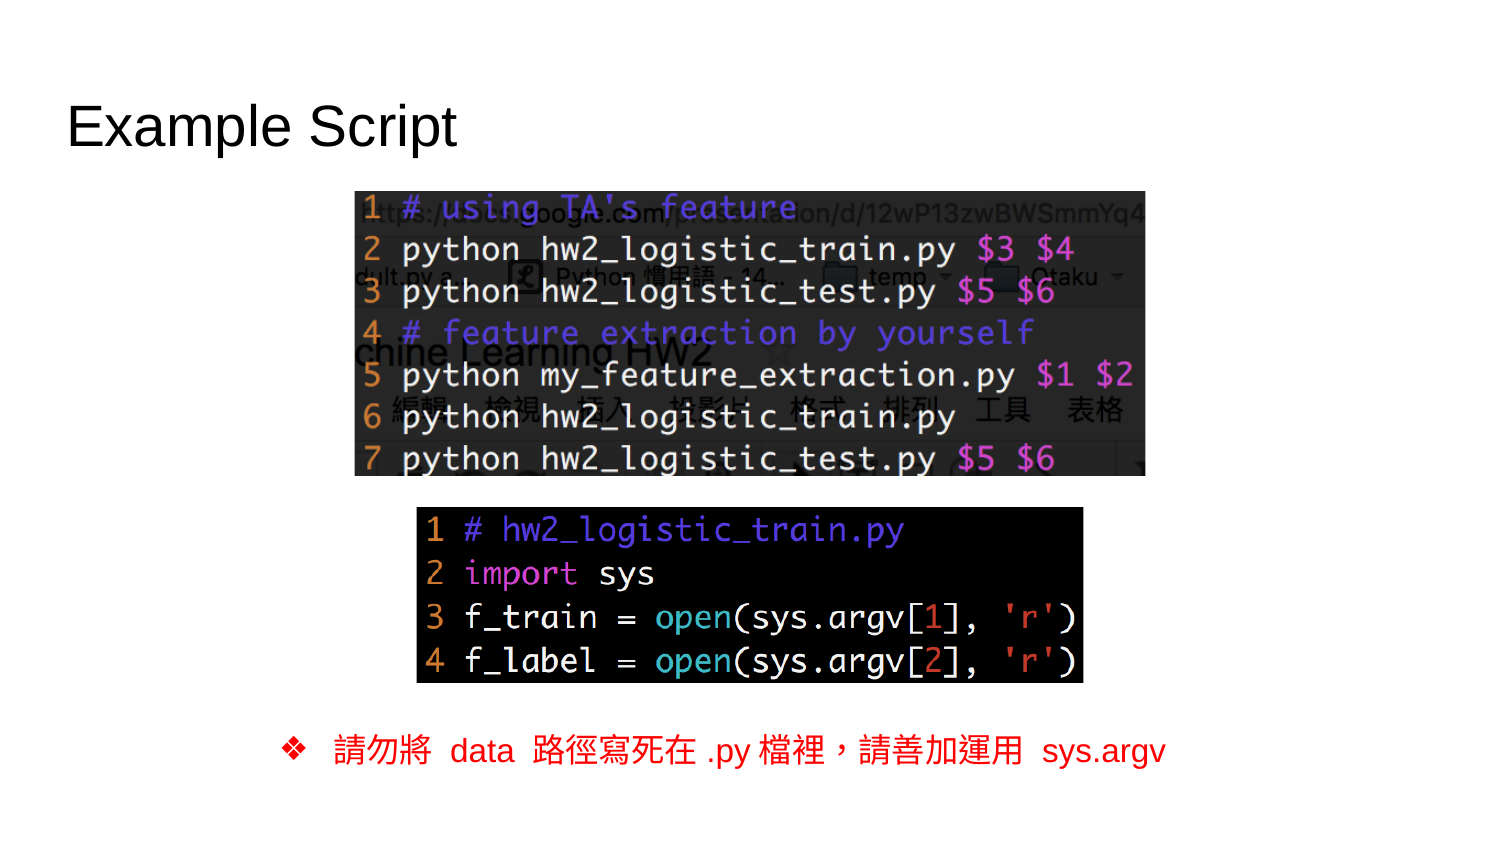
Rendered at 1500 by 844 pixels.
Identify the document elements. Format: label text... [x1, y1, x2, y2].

picture [354, 191, 1146, 476]
list 請勿將 data 路徑寫死在.py檔裡，請善加運用 sys.argv [243, 714, 1257, 783]
title Example Script [51, 72, 1449, 167]
picture [416, 507, 1084, 683]
